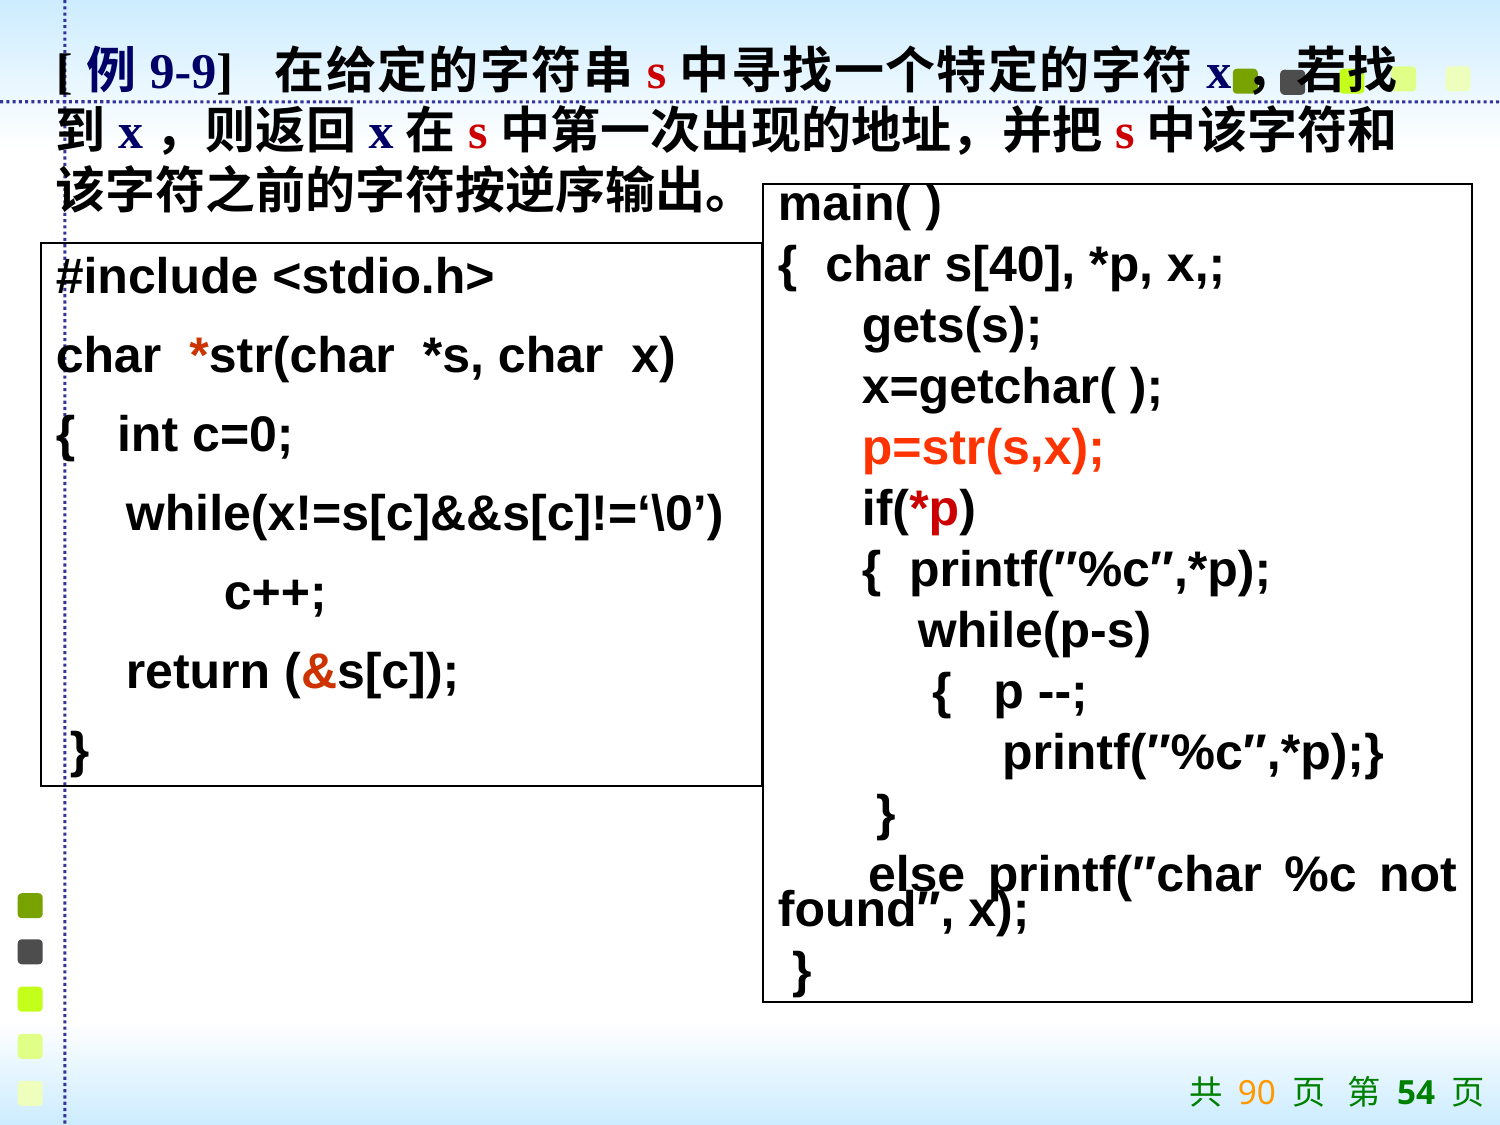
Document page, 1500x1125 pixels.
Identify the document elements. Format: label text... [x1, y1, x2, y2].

text_box #include <stdio.h> char *str(char *s, char x) { int c=0; while(x!=s[c]&&s[c]!=‘\0’) c++; return (&s[c]); } [41, 243, 762, 786]
text_box main( ) { char s[40], *p, x,; gets(s); x=getchar( ); p=str(s,x); if(*p) { printf(″%c″,*p); while(p-s) { p --; printf(″%c″,*p);} } else printf(″char %c not found″, x); } [763, 184, 1473, 1003]
slide_number 共 90 页 第 54 页 [1105, 1063, 1500, 1118]
text_box [例9-9] 在给定的字符串s中寻找一个特定的字符x，若找到x，则返回x在s中第一次出现的地址，并把s中该字符和该字符之前的字符按逆序输出。 [41, 30, 1413, 226]
